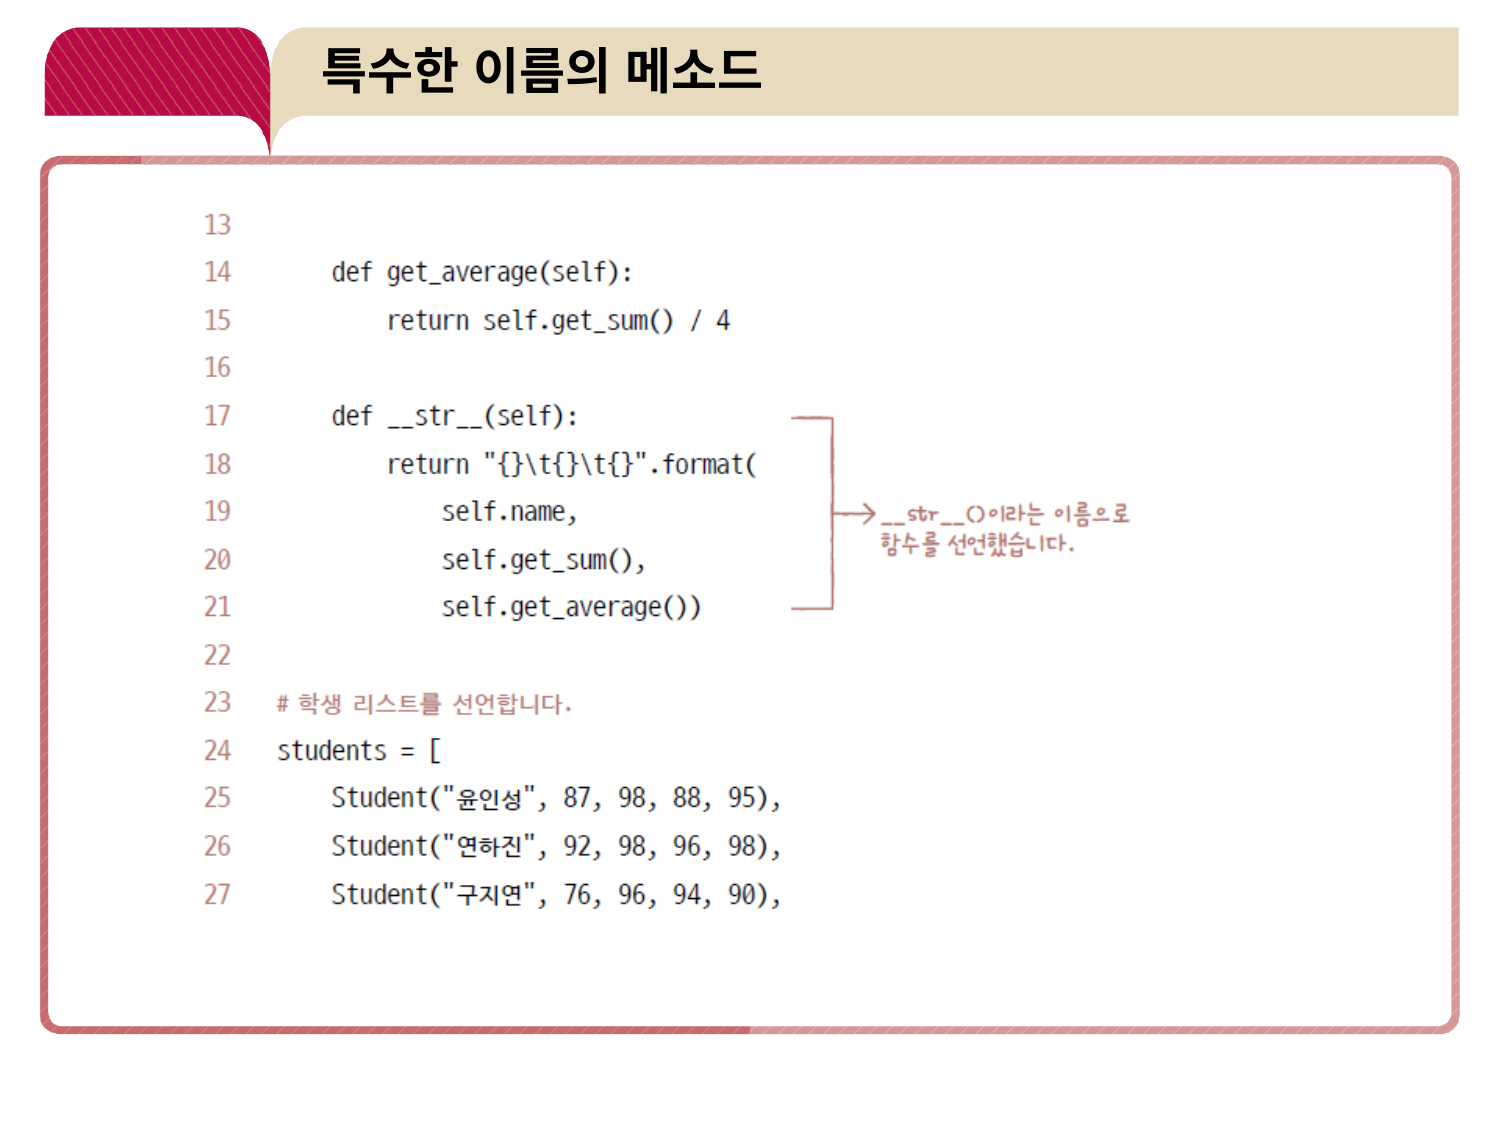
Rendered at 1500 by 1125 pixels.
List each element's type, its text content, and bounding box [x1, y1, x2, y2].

title 특수한 이름의 메소드 [306, 42, 1385, 105]
picture [0, 0, 1500, 1043]
